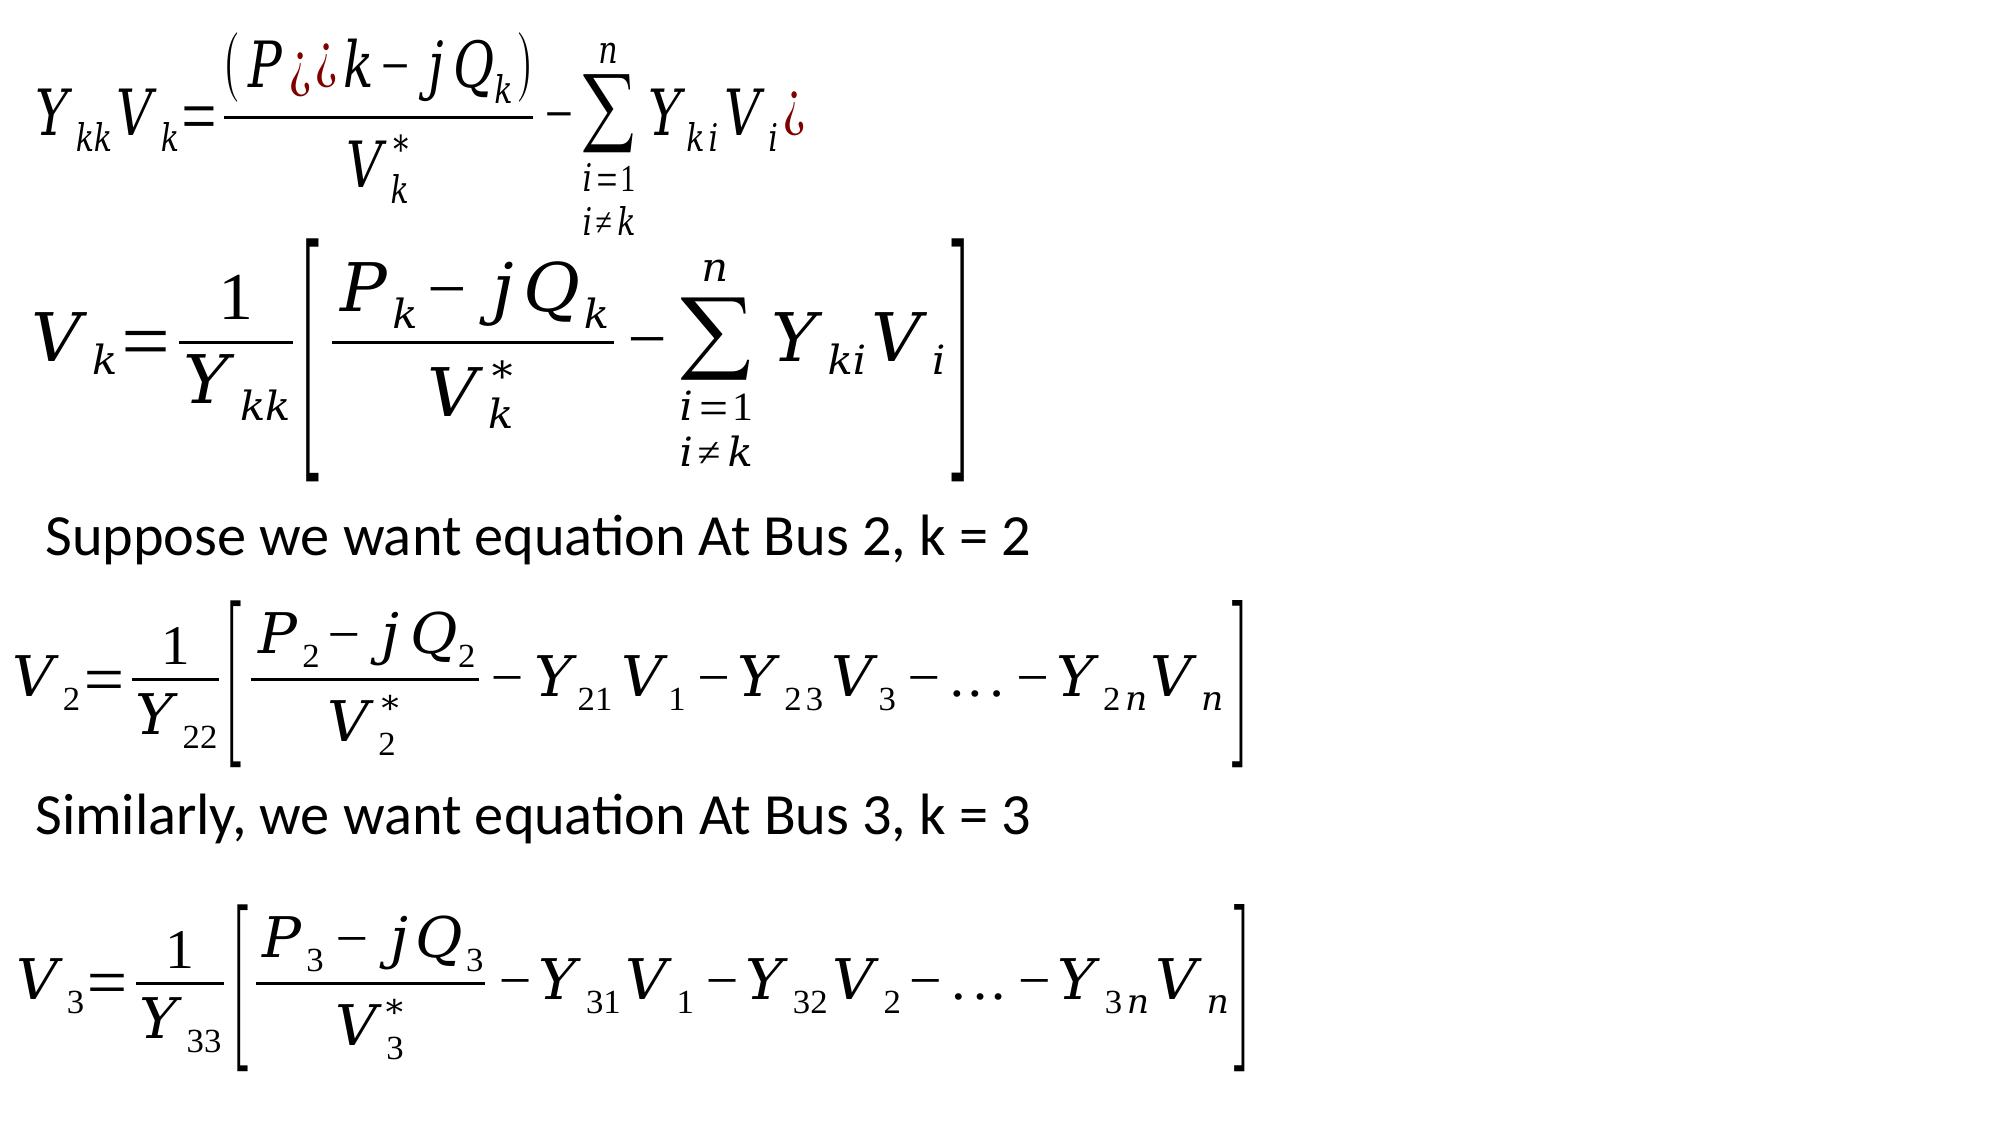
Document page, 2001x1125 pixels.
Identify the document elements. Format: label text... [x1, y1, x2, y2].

text_box Suppose we want equation At Bus 2, k = 2 [31, 489, 1256, 575]
text_box Similarly, we want equation At Bus 3, k = 3 [20, 769, 1245, 854]
